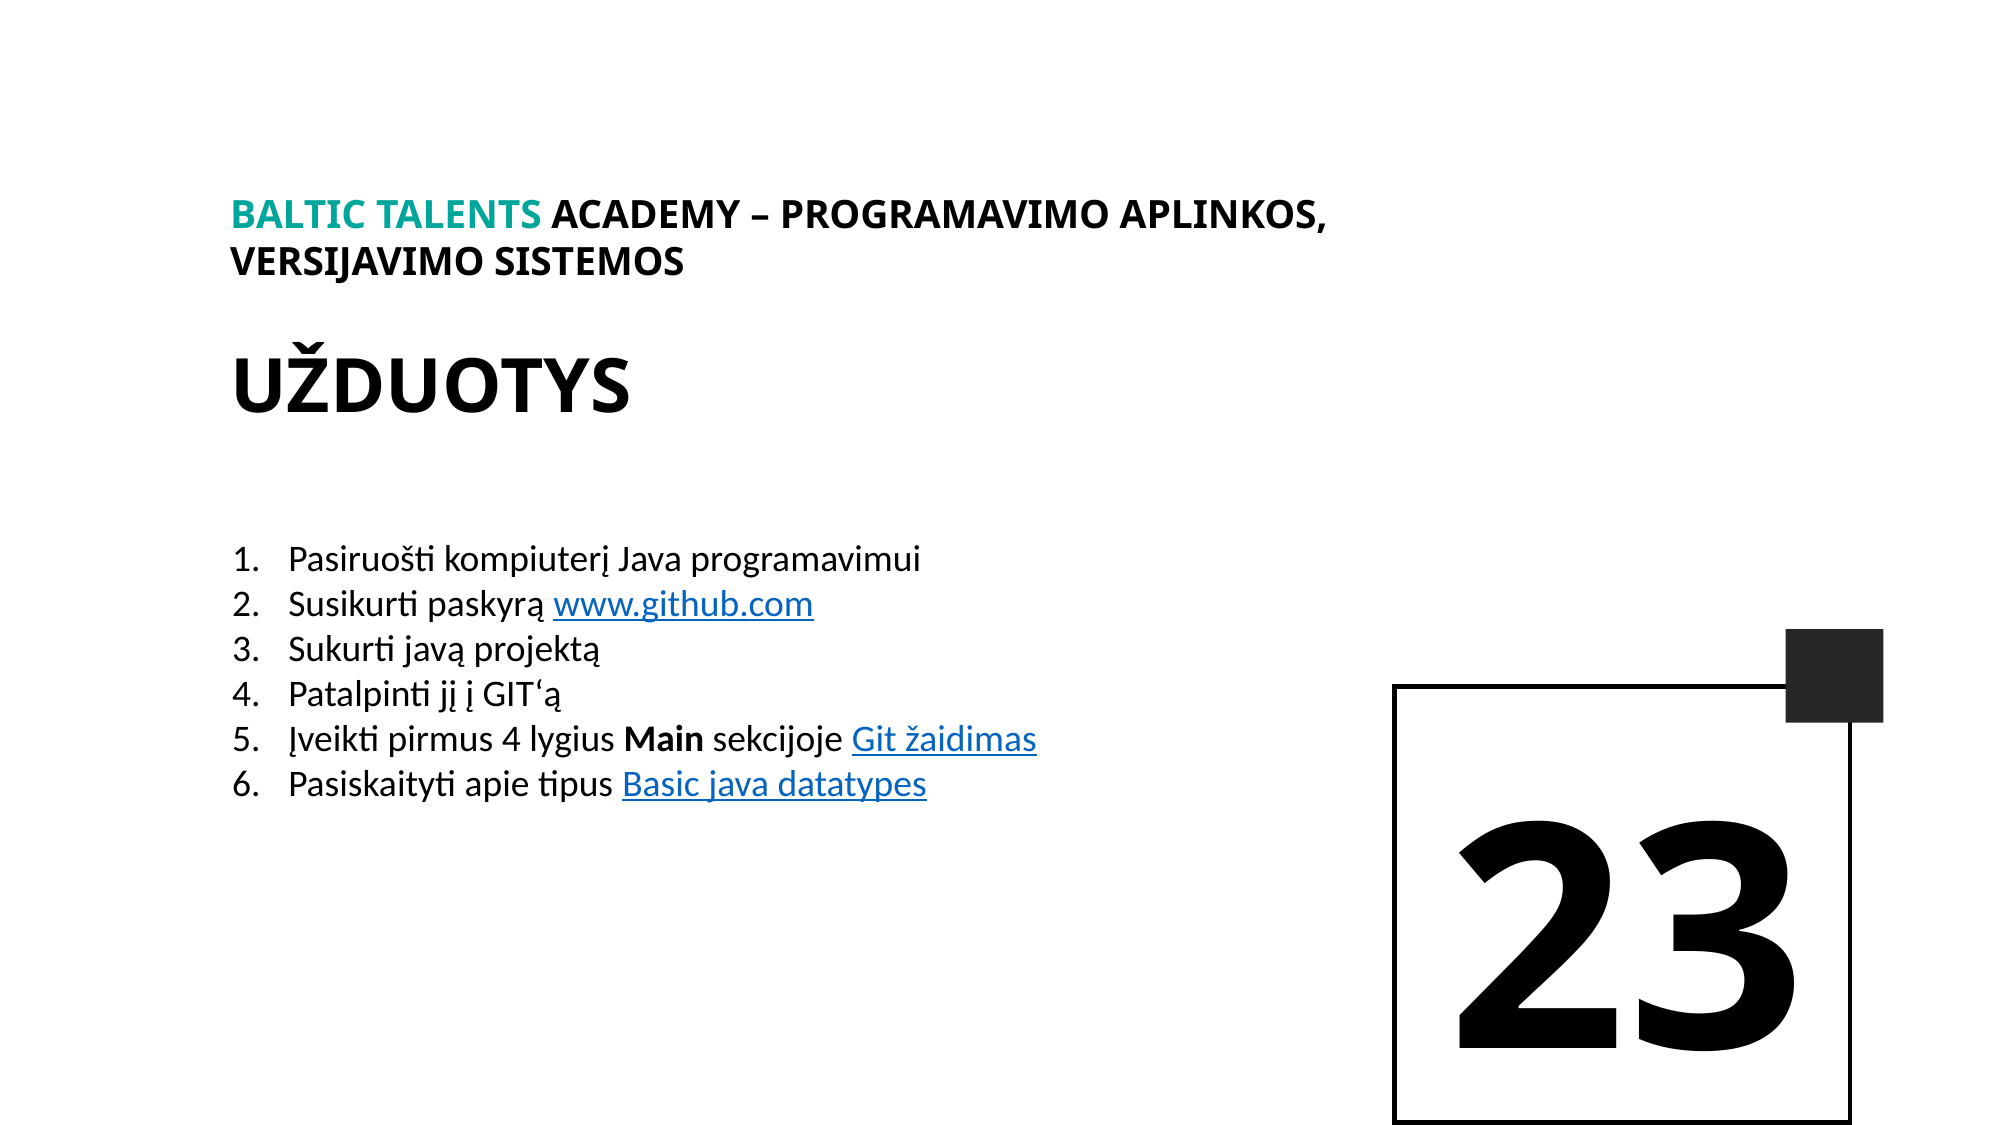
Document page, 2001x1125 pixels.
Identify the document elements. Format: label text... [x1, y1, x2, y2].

text_box 23 [1254, 729, 1817, 1125]
text_box [1784, 628, 1884, 724]
text_box Pasiruošti kompiuterį Java programavimui Susikurti paskyrą www.github.com Sukurti javą projektą Patalpinti jį į GIT‘ą Įveikti pirmus 4 lygius Main sekcijoje Git žaidimas Pasiskaityti apie tipus Basic java datatypes [222, 546, 1332, 854]
text_box [1393, 685, 1851, 1124]
text_box BALTIc TALENTs AcADEMy – Programavimo aplinkos, Versijavimo sistemos [209, 180, 1526, 399]
text_box Užduotys [209, 327, 1850, 546]
